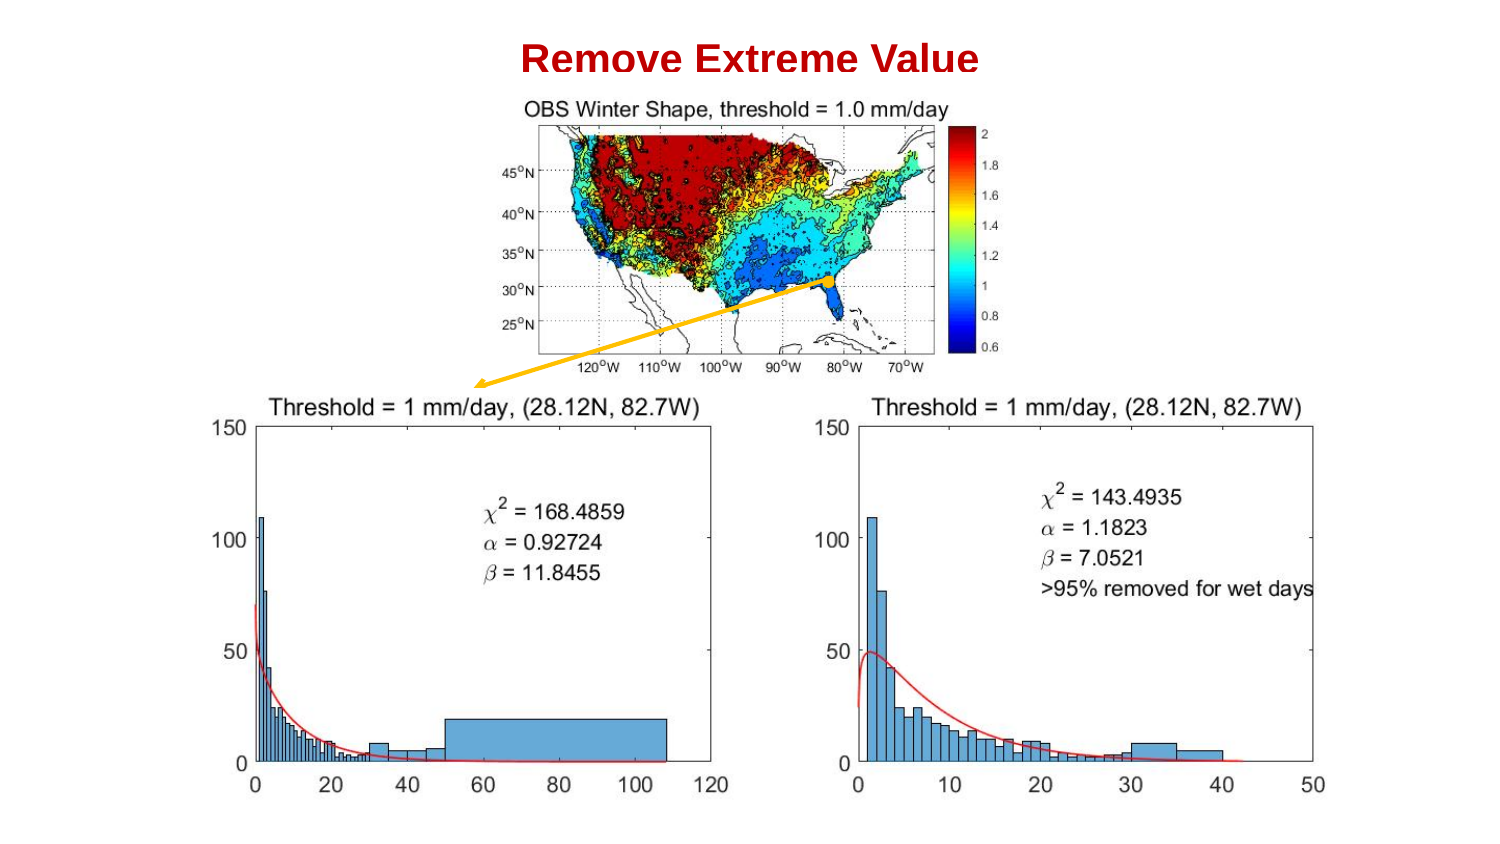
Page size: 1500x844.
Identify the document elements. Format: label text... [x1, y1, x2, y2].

text_box Remove Extreme Value [17, 24, 1483, 90]
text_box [473, 277, 833, 389]
picture [179, 72, 1369, 808]
